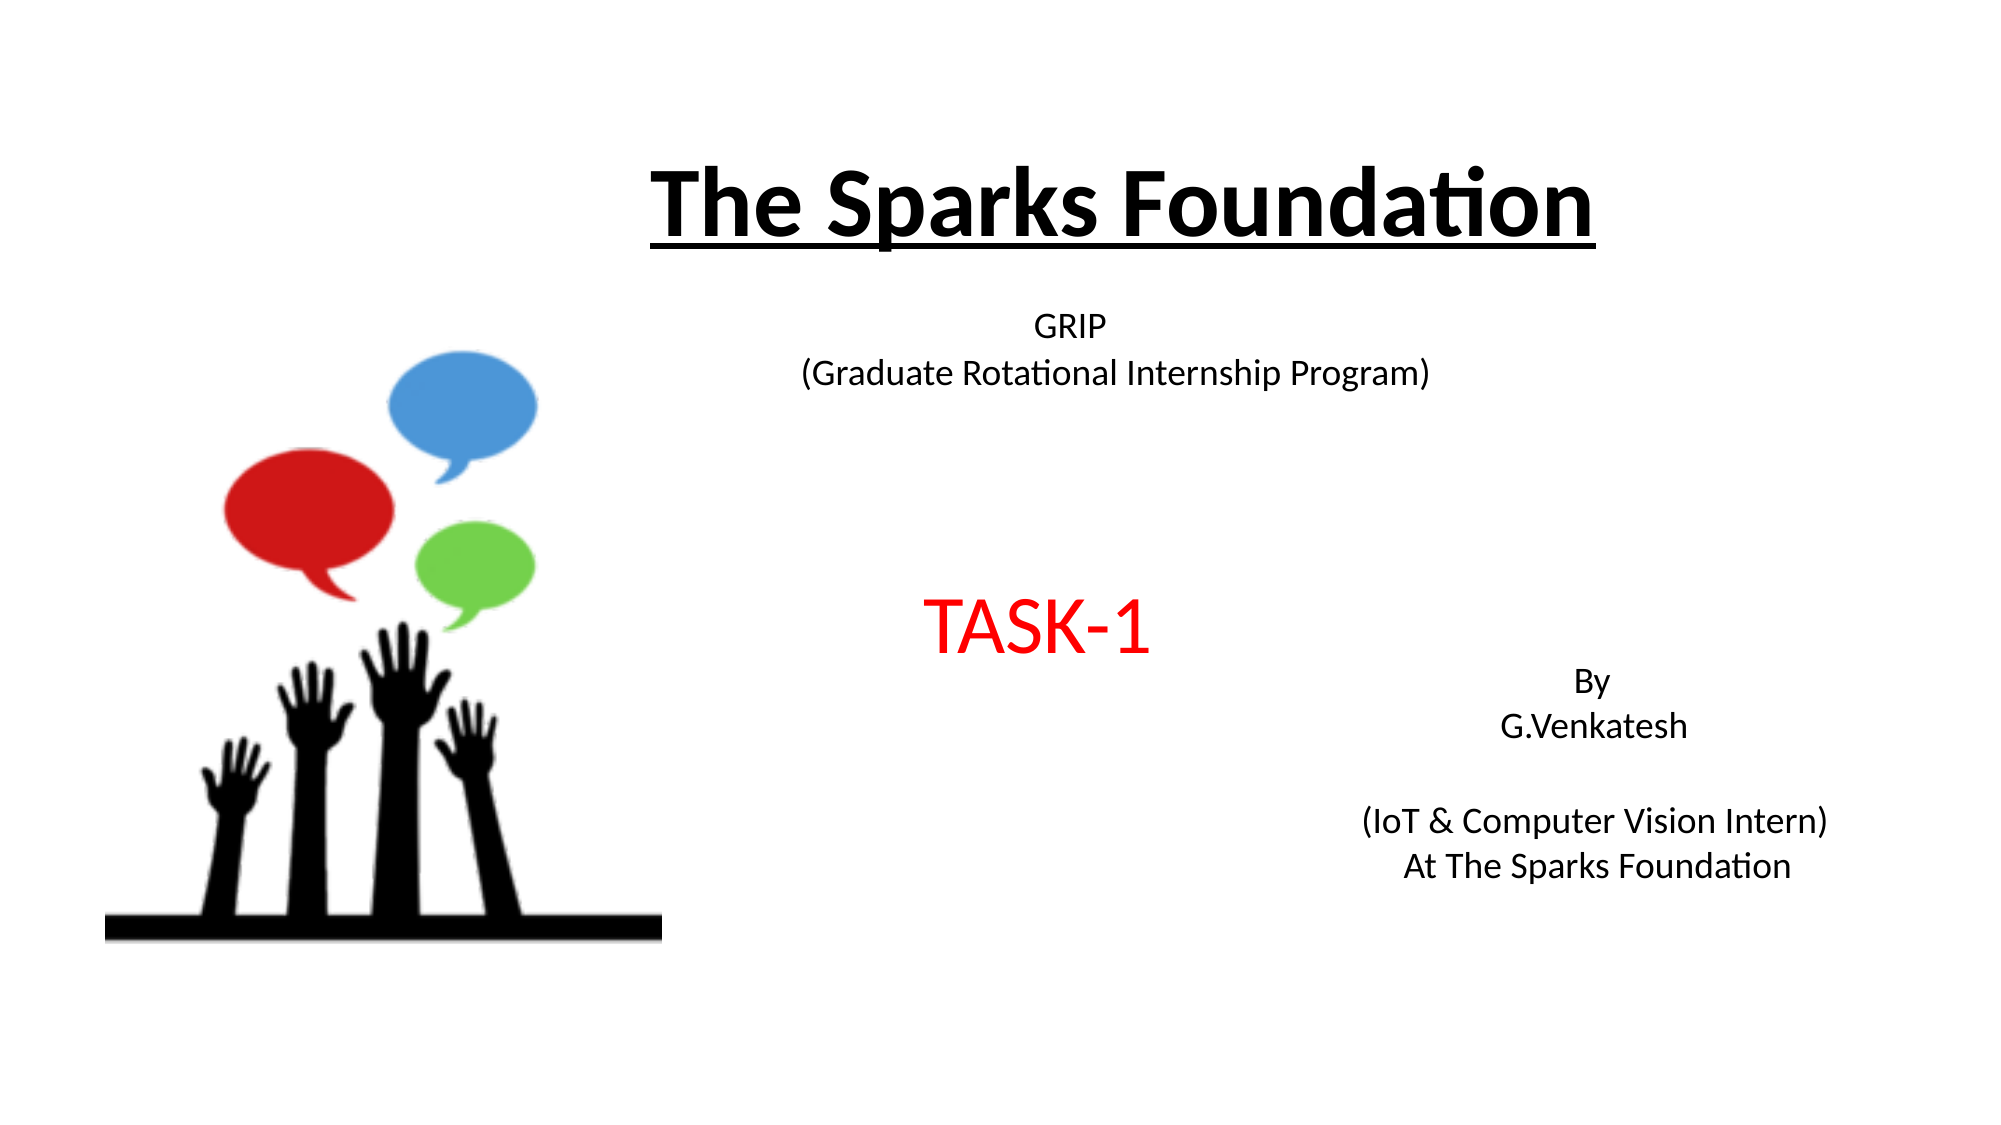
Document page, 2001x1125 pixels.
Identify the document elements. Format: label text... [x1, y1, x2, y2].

text_box (IoT & Computer Vision Intern) At The Sparks Foundation [1337, 789, 1855, 894]
text_box The Sparks Foundation GRIP [635, 128, 1788, 399]
picture [104, 319, 662, 1015]
text_box (Graduate Rotational Internship Program) [662, 340, 1636, 401]
text_box TASK-1 [908, 562, 1186, 678]
text_box By G.Venkatesh [1315, 649, 1855, 754]
